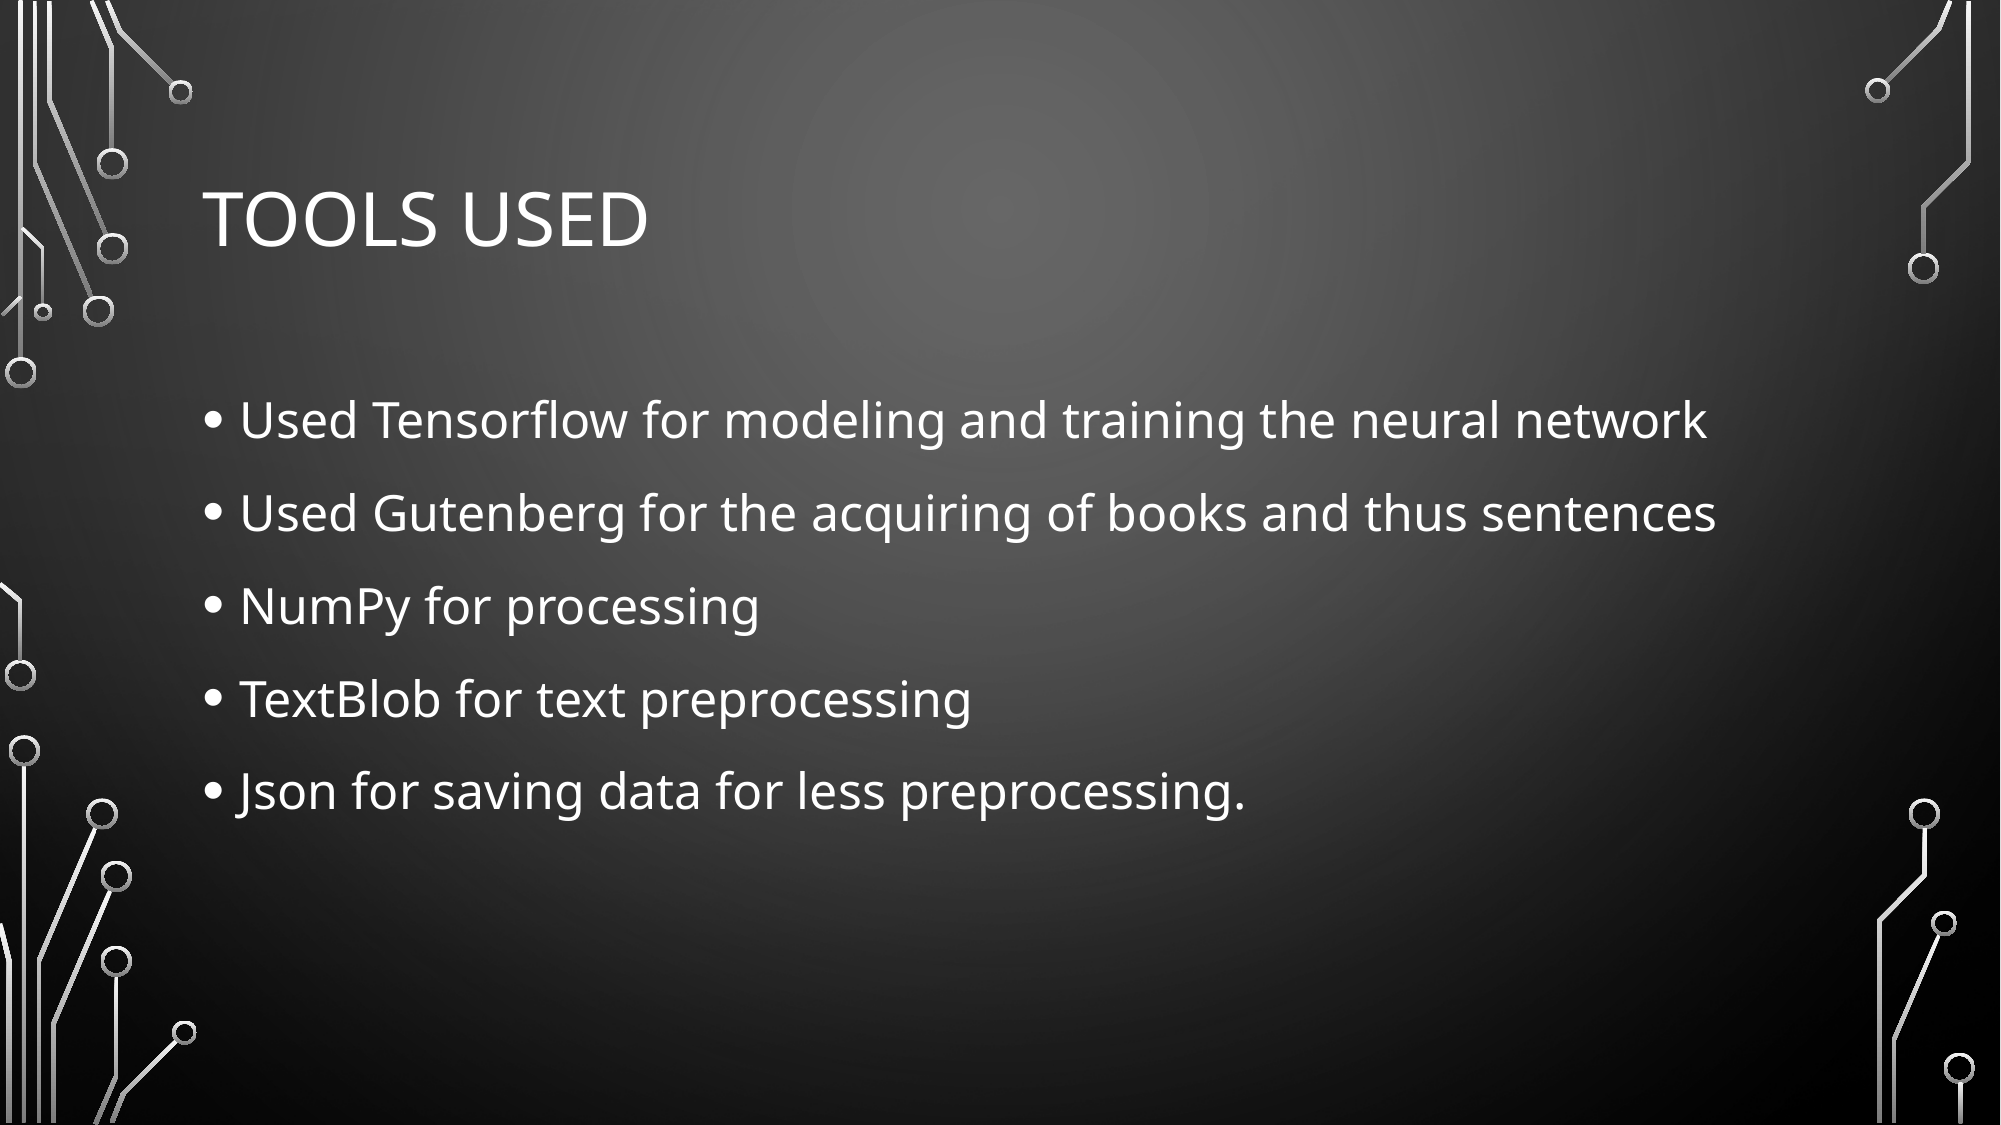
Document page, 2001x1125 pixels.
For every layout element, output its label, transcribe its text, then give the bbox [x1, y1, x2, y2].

list Used Tensorflow for modeling and training the neural network Used Gutenberg for the acquiring of books and thus sentences NumPy for processing TextBlob for text preprocessing Json for saving data for less preprocessing. [187, 369, 1813, 950]
title Tools used [187, 101, 1813, 344]
